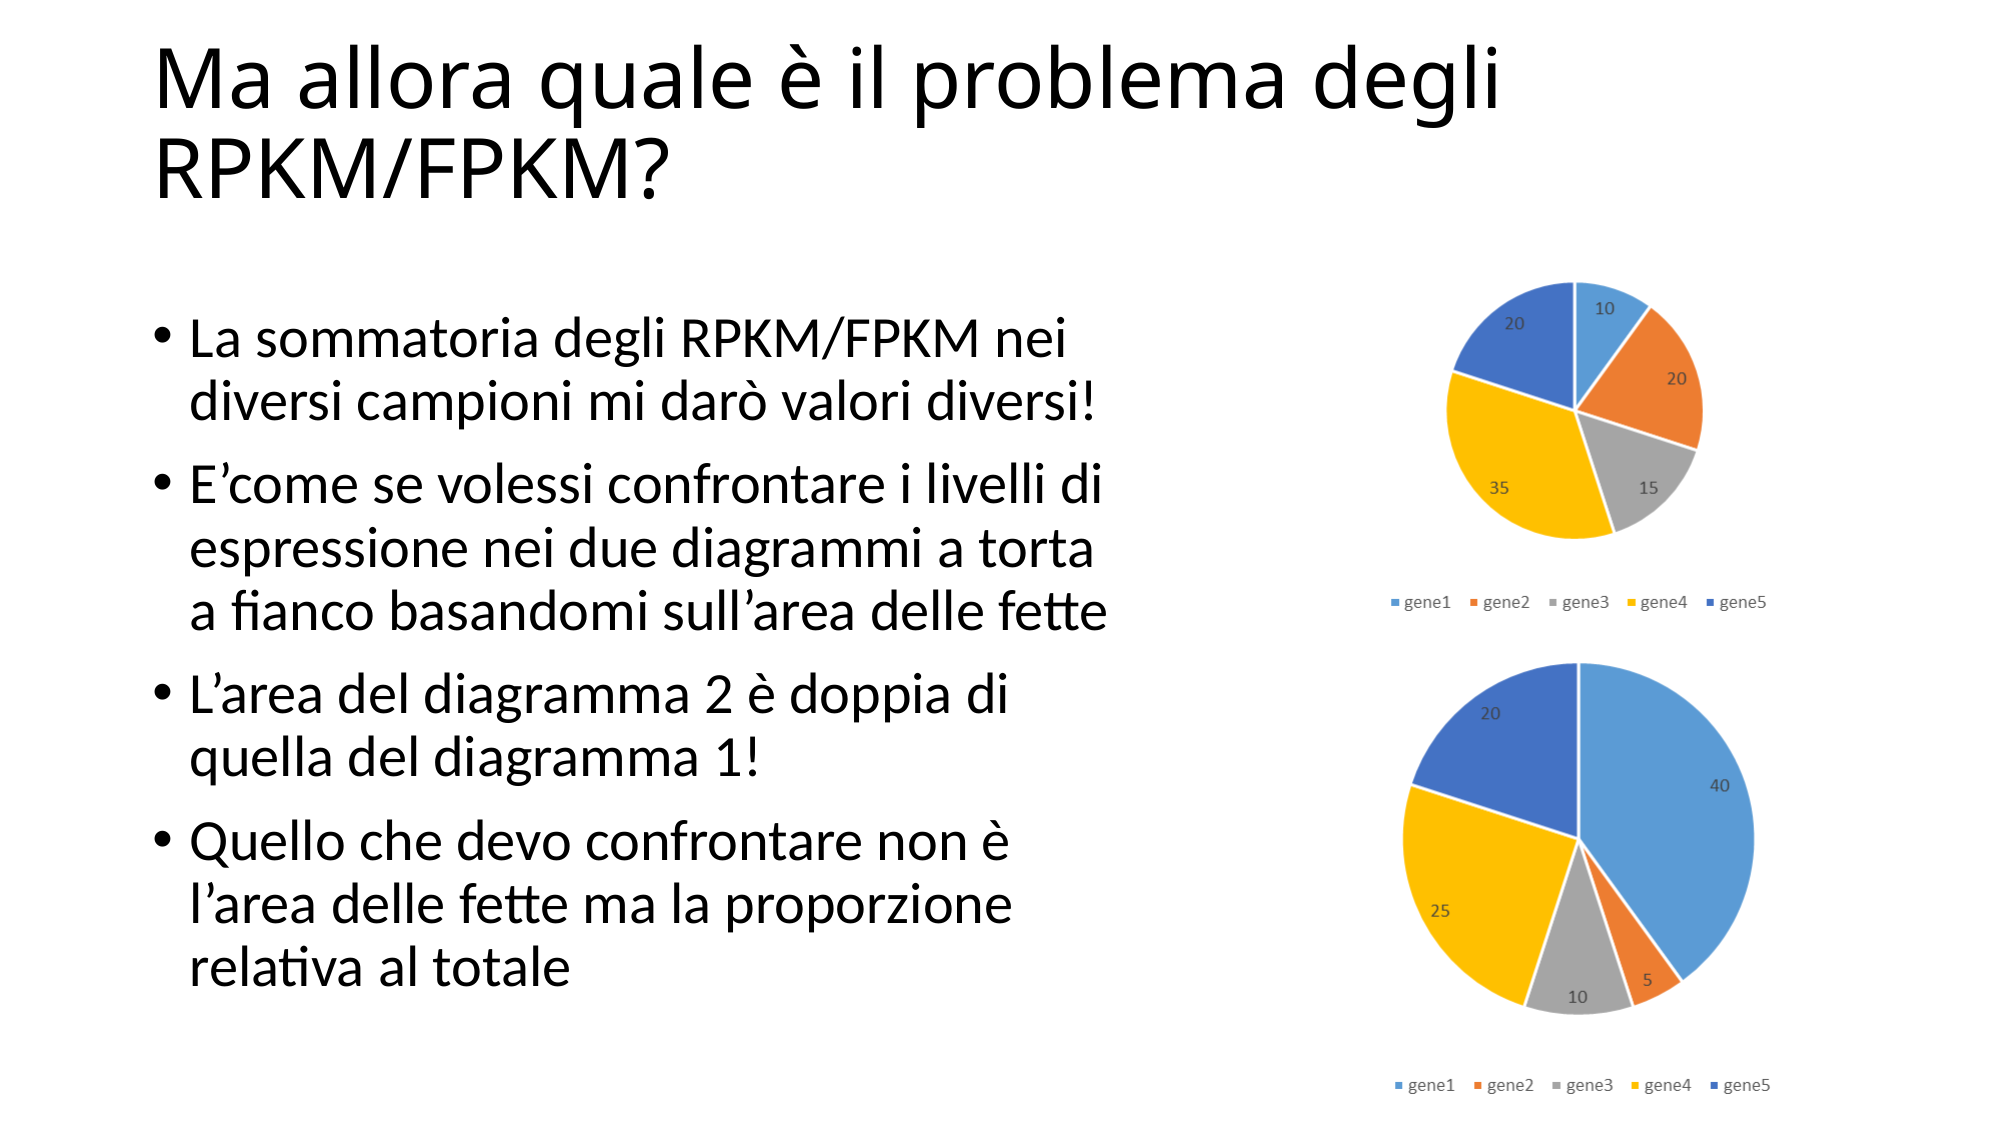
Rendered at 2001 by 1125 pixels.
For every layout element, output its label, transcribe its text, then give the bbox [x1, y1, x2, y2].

list La sommatoria degli RPKM/FPKM nei diversi campioni mi darò valori diversi! E’come se volessi confrontare i livelli di espressione nei due diagrammi a torta a fianco basandomi sull’area delle fette L’area del diagramma 2 è doppia di quella del diagramma 1! Quello che devo confrontare non è l’area delle fette ma la proporzione relativa al totale [137, 299, 1139, 1014]
picture [1230, 639, 1863, 1103]
title Ma allora quale è il problema degli RPKM/FPKM? [137, 28, 1863, 226]
picture [1278, 243, 1849, 622]
